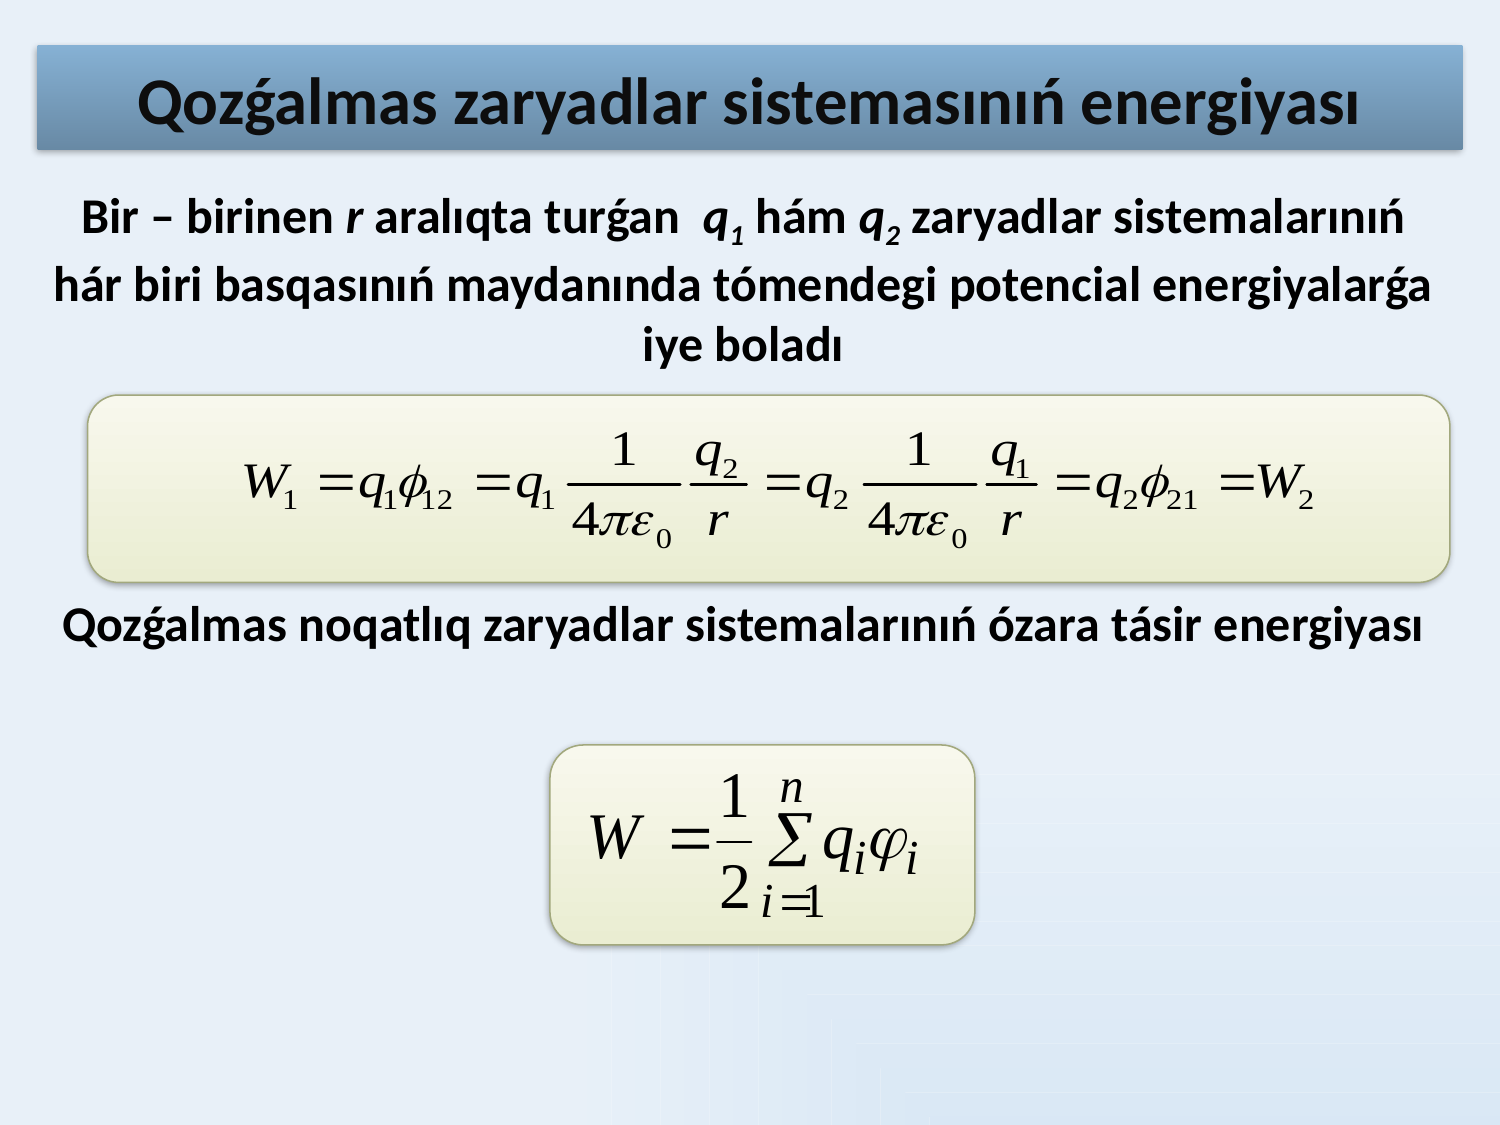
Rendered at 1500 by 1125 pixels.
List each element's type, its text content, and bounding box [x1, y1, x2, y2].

list Bir – birinen r aralıqta turǵan q1 hám q2 zaryadlar sistemalarınıń hár biri basqasınıń maydanında tómendegi potencial energiyalarǵa iye boladı Qozǵalmas noqatlıq zaryadlar sistemalarınıń ózara tásir energiyası [37, 175, 1450, 1050]
text_box [549, 744, 976, 946]
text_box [587, 757, 926, 927]
title Qozǵalmas zaryadlar sistemasınıń energiyası [37, 45, 1463, 150]
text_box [237, 418, 1325, 560]
